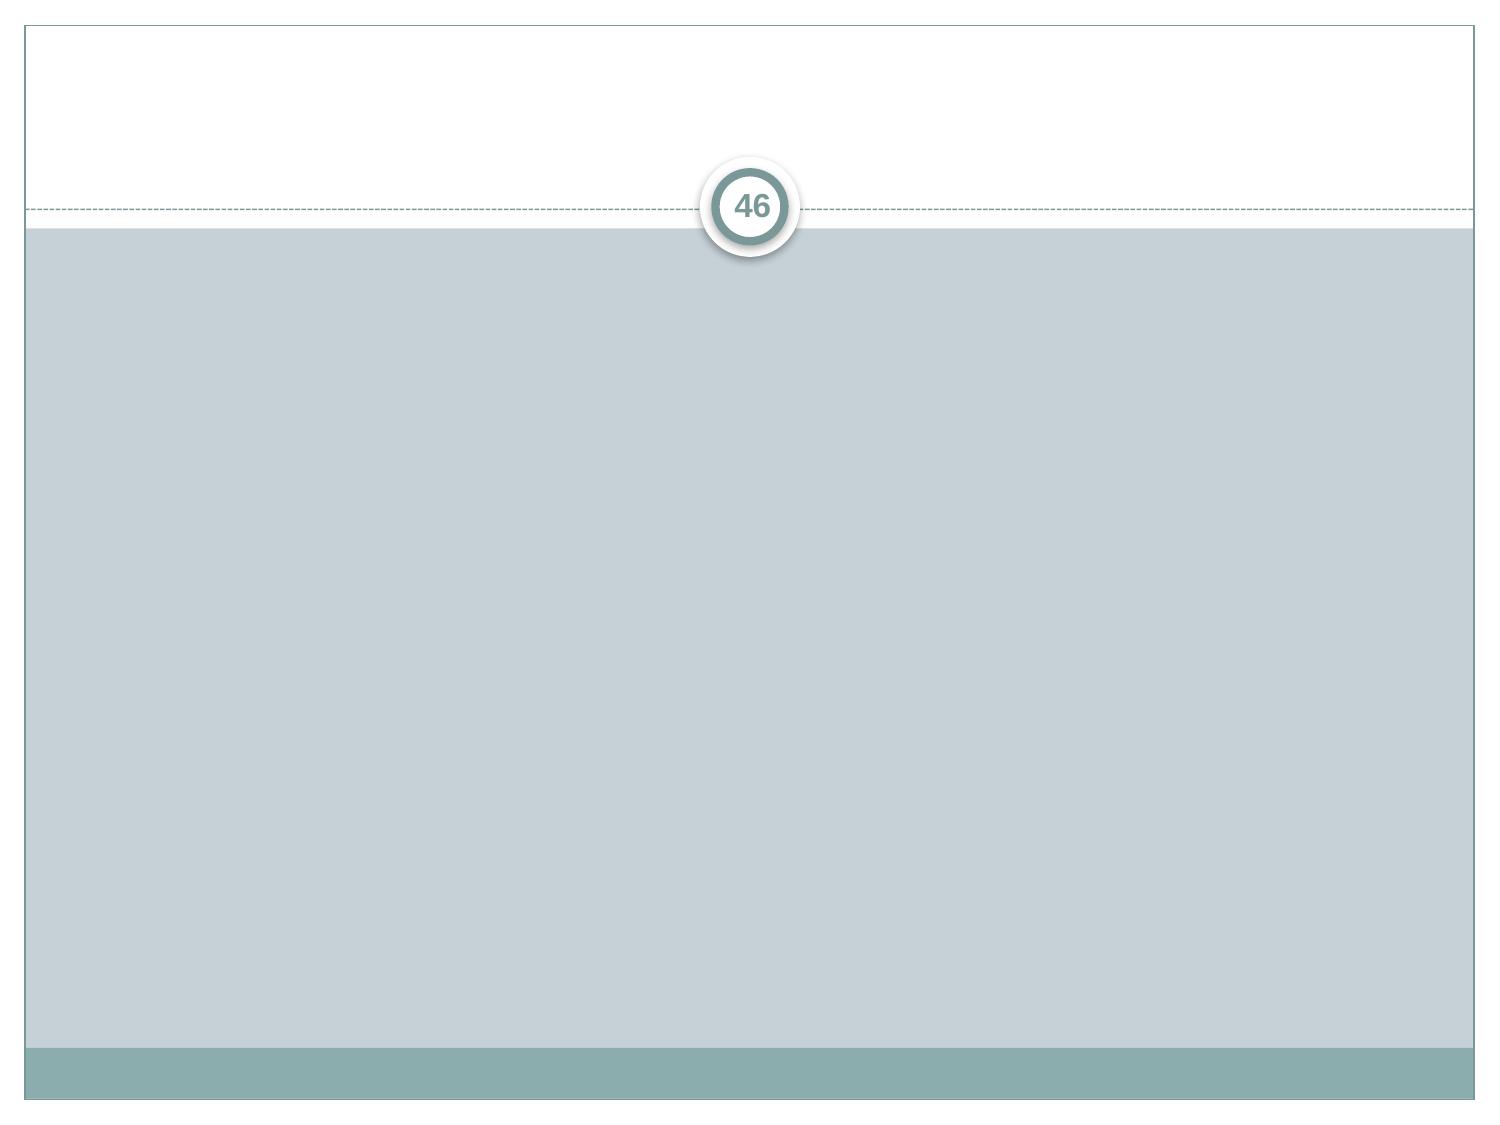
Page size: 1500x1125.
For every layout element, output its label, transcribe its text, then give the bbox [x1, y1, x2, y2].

slide_number 46 [715, 168, 791, 241]
